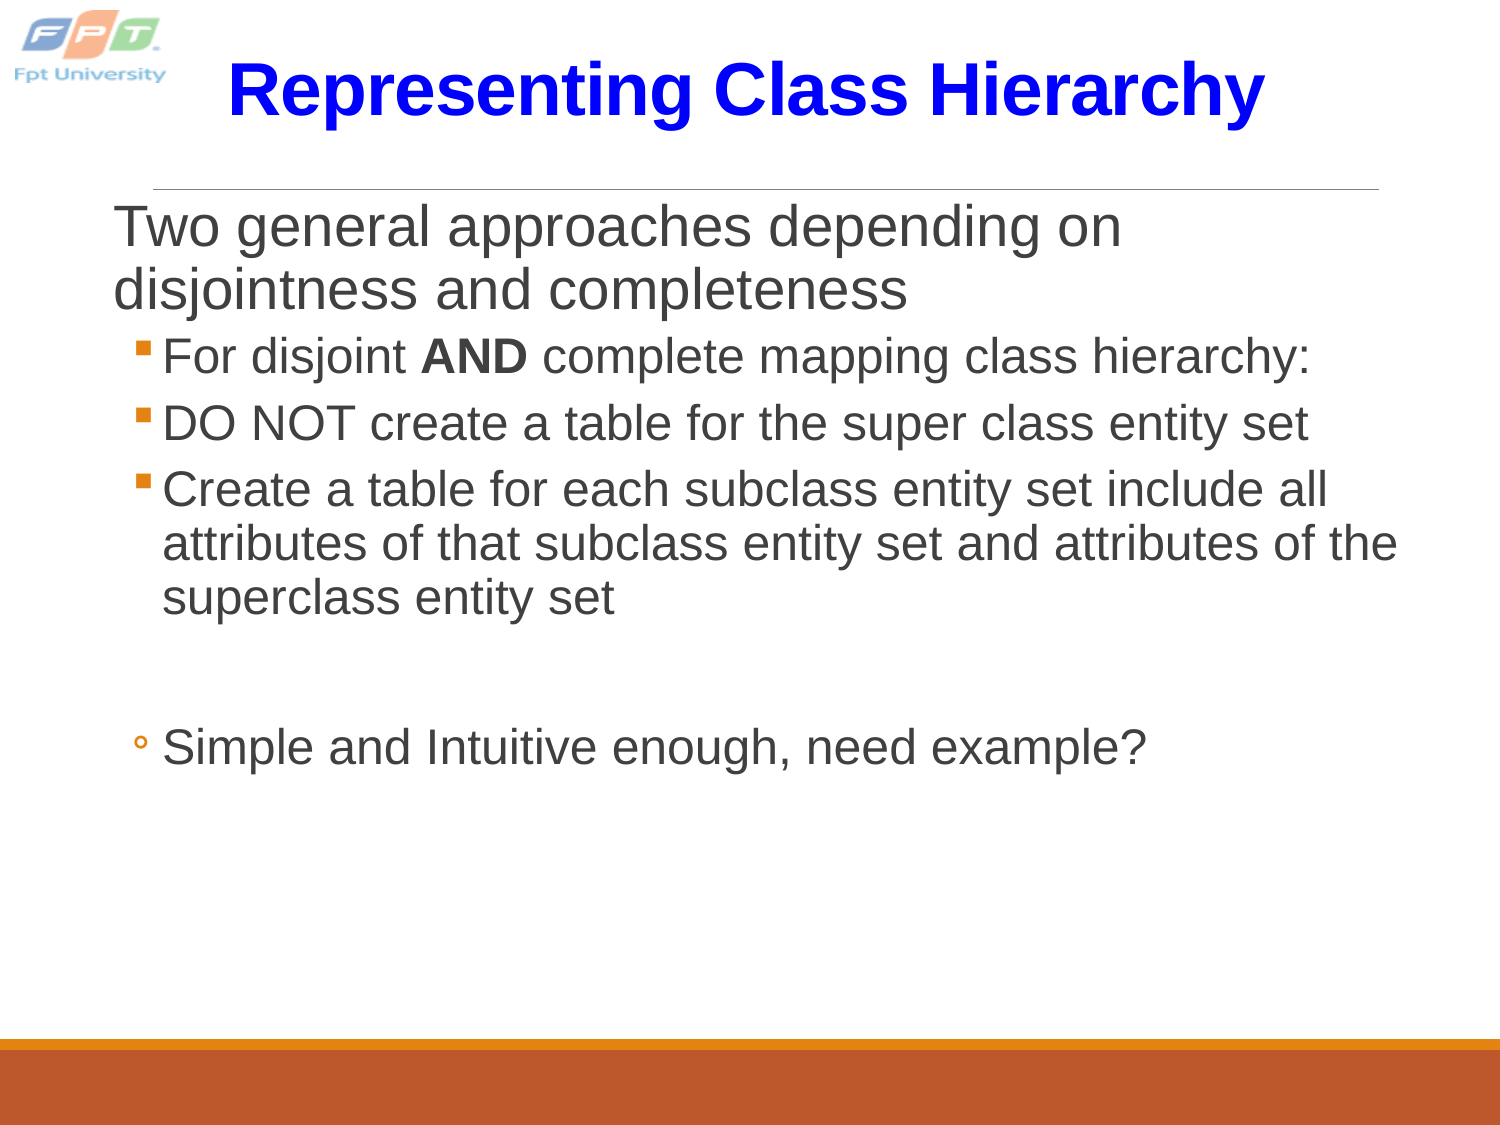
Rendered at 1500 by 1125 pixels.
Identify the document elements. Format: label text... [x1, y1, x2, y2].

title Representing Class Hierarchy [96, 47, 1399, 185]
list Two general approaches depending on disjointness and completeness For disjoint AND complete mapping class hierarchy: DO NOT create a table for the super class entity set Create a table for each subclass entity set include all attributes of that subclass entity set and attributes of the superclass entity set Simple and Intuitive enough, need example? [99, 189, 1406, 1023]
text_box Professor [15, 10, 166, 83]
